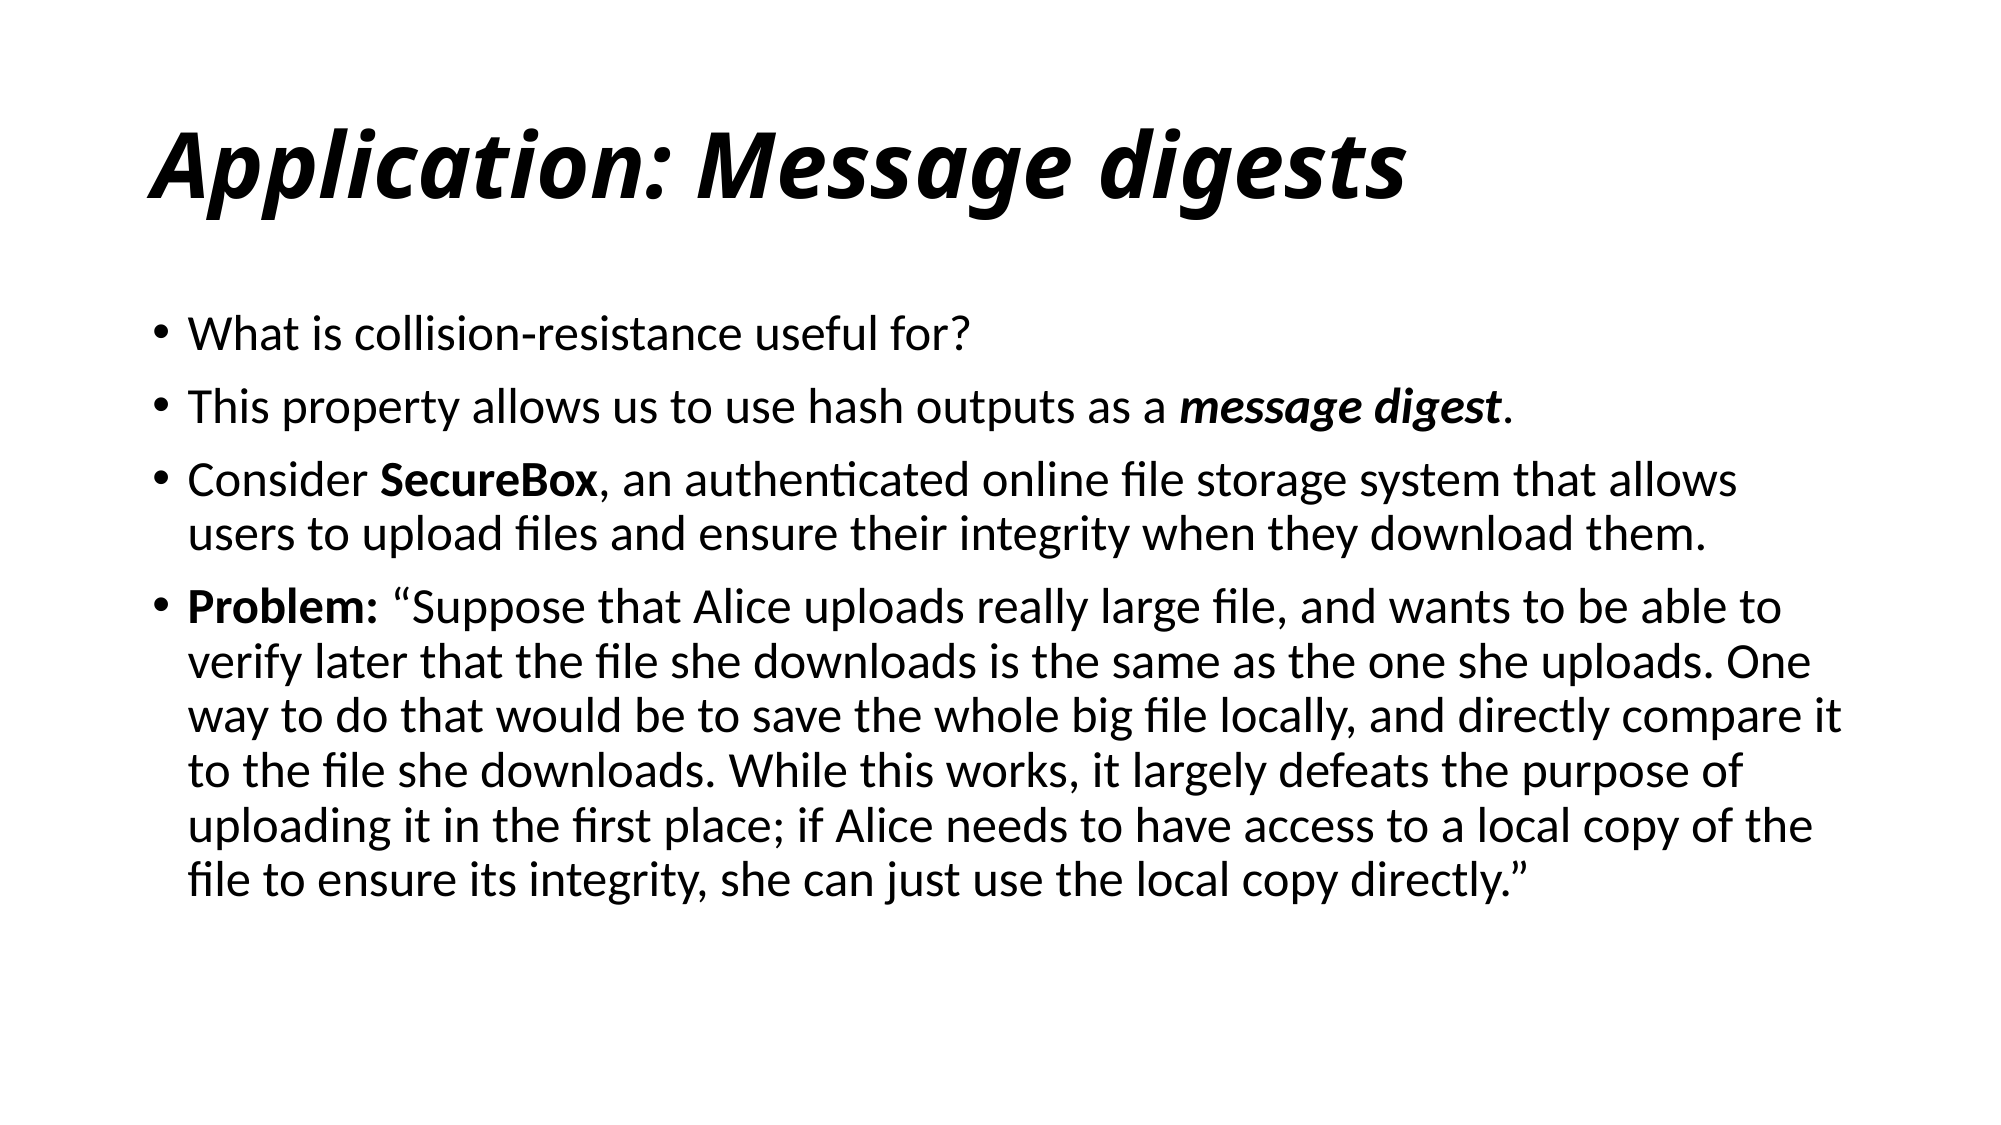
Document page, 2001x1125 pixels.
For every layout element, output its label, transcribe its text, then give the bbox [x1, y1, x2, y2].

title Application: Message digests [137, 59, 1863, 278]
list What is collision‐resistance useful for? This property allows us to use hash outputs as a ​message digest. ​Consider SecureBox, an authenticated online file storage system that allows users to upload files and ensure their integrity when they download them. Problem: “Suppose that Alice uploads really large file, and wants to be able to verify later that the file she downloads is the same as the one she uploads. One way to do that would be to save the whole big file locally, and directly compare it to the file she downloads. While this works, it largely defeats the purpose of uploading it in the first place; if Alice needs to have access to a local copy of the file to ensure its integrity, she can just use the local copy directly.” [137, 299, 1863, 1125]
